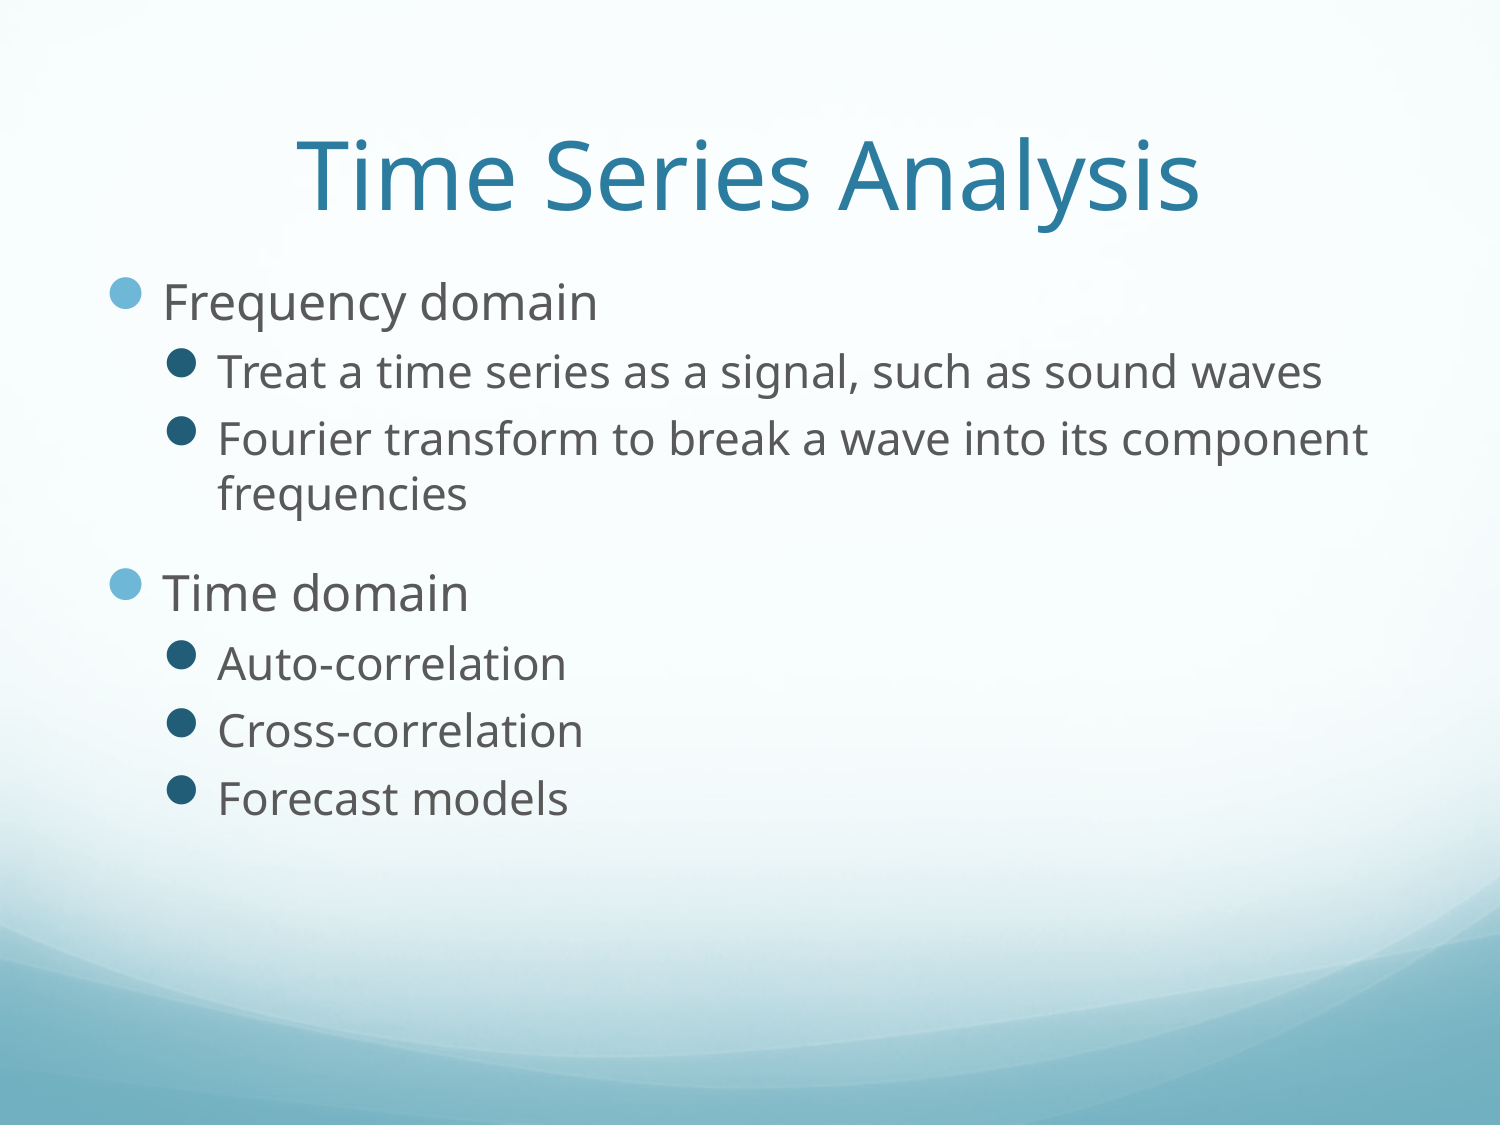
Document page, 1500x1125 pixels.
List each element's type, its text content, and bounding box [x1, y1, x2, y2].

title Time Series Analysis [90, 17, 1410, 237]
list Frequency domain Treat a time series as a signal, such as sound waves Fourier transform to break a wave into its component frequencies Time domain Auto-correlation Cross-correlation Forecast models [90, 262, 1410, 975]
